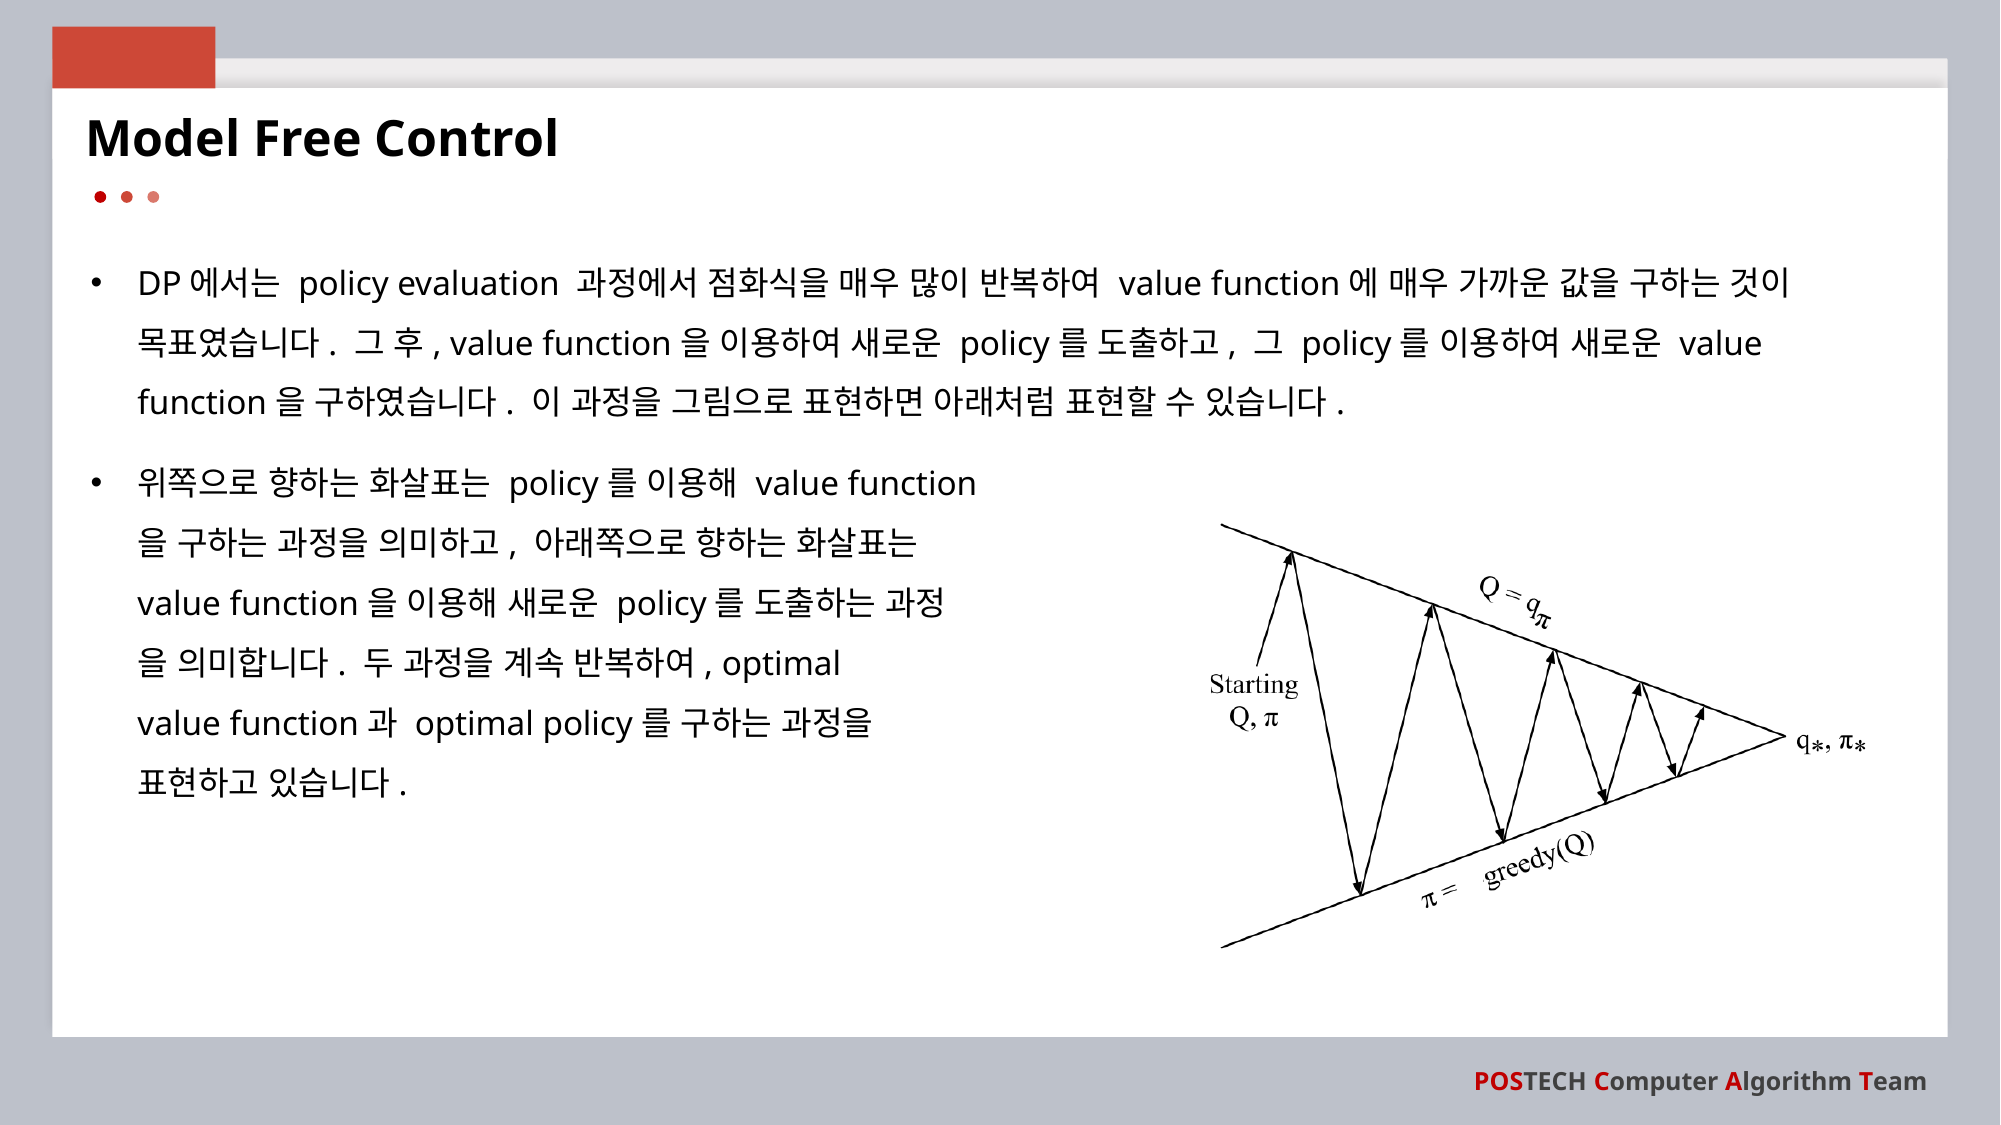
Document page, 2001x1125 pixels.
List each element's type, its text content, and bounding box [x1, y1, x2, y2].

list DP에서는 policy evaluation 과정에서 점화식을 매우 많이 반복하여 value function에 매우 가까운 값을 구하는 것이 목표였습니다. 그 후, value function을 이용하여 새로운 policy를 도출하고, 그 policy를 이용하여 새로운 value function을 구하였습니다. 이 과정을 그림으로 표현하면 아래처럼 표현할 수 있습니다. 위쪽으로 향하는 화살표는 policy를 이용해 value function 을 구하는 과정을 의미하고, 아래쪽으로 향하는 화살표는 value function을 이용해 새로운 policy를 도출하는 과정 을 의미합니다. 두 과정을 계속 반복하여, optimal value function과 optimal policy를 구하는 과정을 표현하고 있습니다. [75, 234, 1911, 1010]
picture [1178, 489, 1886, 964]
list Model Free Control [71, 106, 704, 176]
